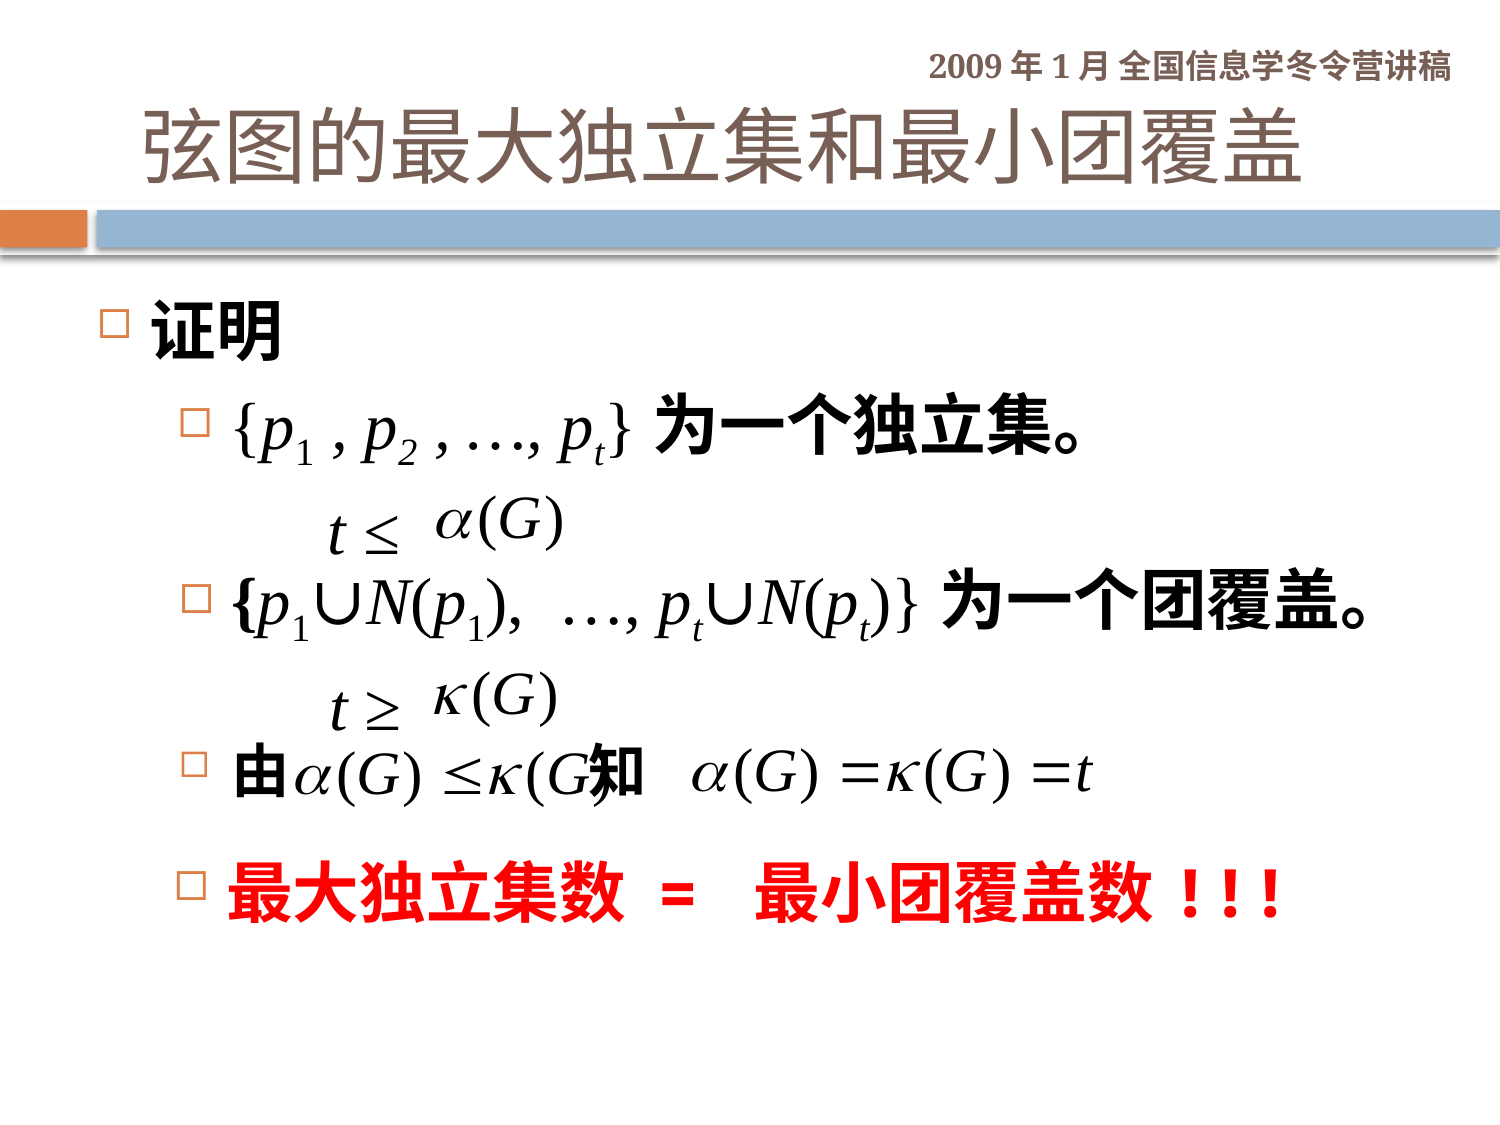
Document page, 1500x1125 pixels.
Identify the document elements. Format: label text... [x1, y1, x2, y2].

text_box 弦图的最大独立集和最小团覆盖 [125, 62, 1463, 225]
text_box {p1 , p2 , …, pt}为一个独立集。 t ≤ [162, 375, 1500, 786]
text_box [424, 658, 568, 737]
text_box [285, 737, 624, 821]
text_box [426, 481, 576, 565]
text_box 由 知 [163, 726, 1500, 1125]
text_box {p1∪N(p1), …, pt∪N(pt)}为一个团覆盖。 t ≥ [163, 550, 1500, 726]
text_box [682, 734, 1108, 818]
text_box 最大独立集数 = 最小团覆盖数!!! [158, 843, 1497, 1043]
list 证明 [82, 281, 1420, 411]
